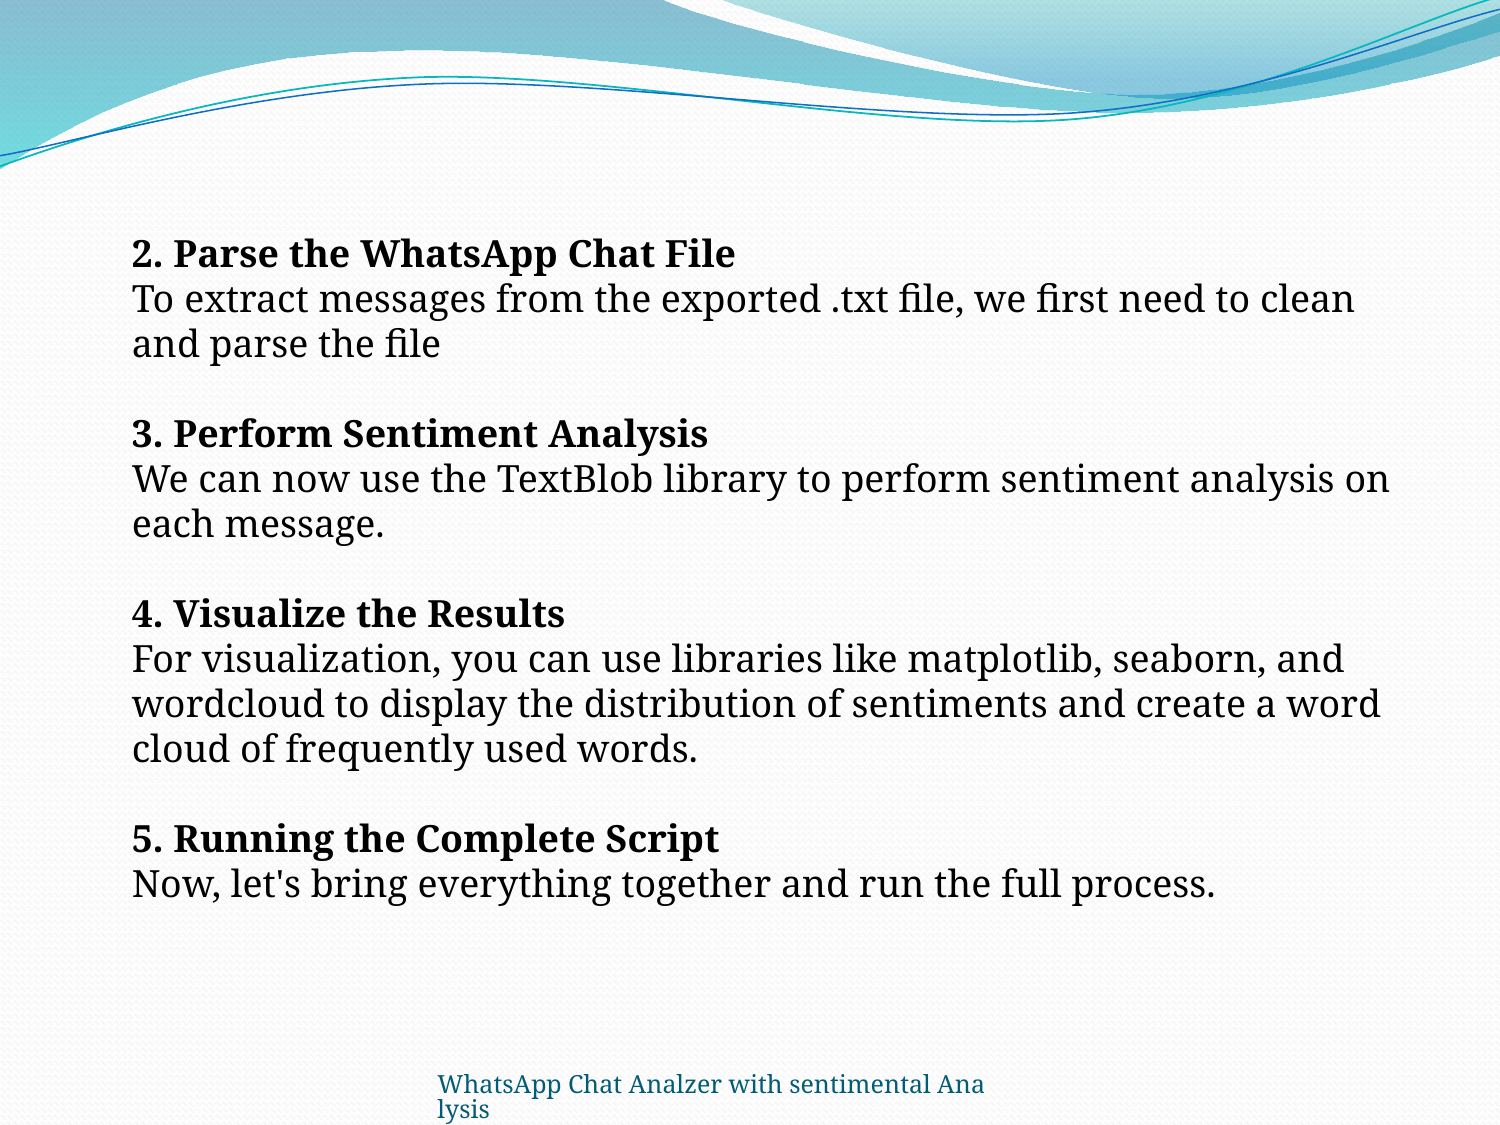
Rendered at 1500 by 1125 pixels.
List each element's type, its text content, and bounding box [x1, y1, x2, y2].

text_box 2. Parse the WhatsApp Chat File To extract messages from the exported .txt file, we first need to clean and parse the file 3. Perform Sentiment Analysis We can now use the TextBlob library to perform sentiment analysis on each message. 4. Visualize the Results For visualization, you can use libraries like matplotlib, seaborn, and wordcloud to display the distribution of sentiments and create a word cloud of frequently used words. 5. Running the Complete Script Now, let's bring everything together and run the full process. [117, 222, 1418, 958]
footer WhatsApp Chat Analzer with sentimental Analysis [437, 1042, 988, 1103]
